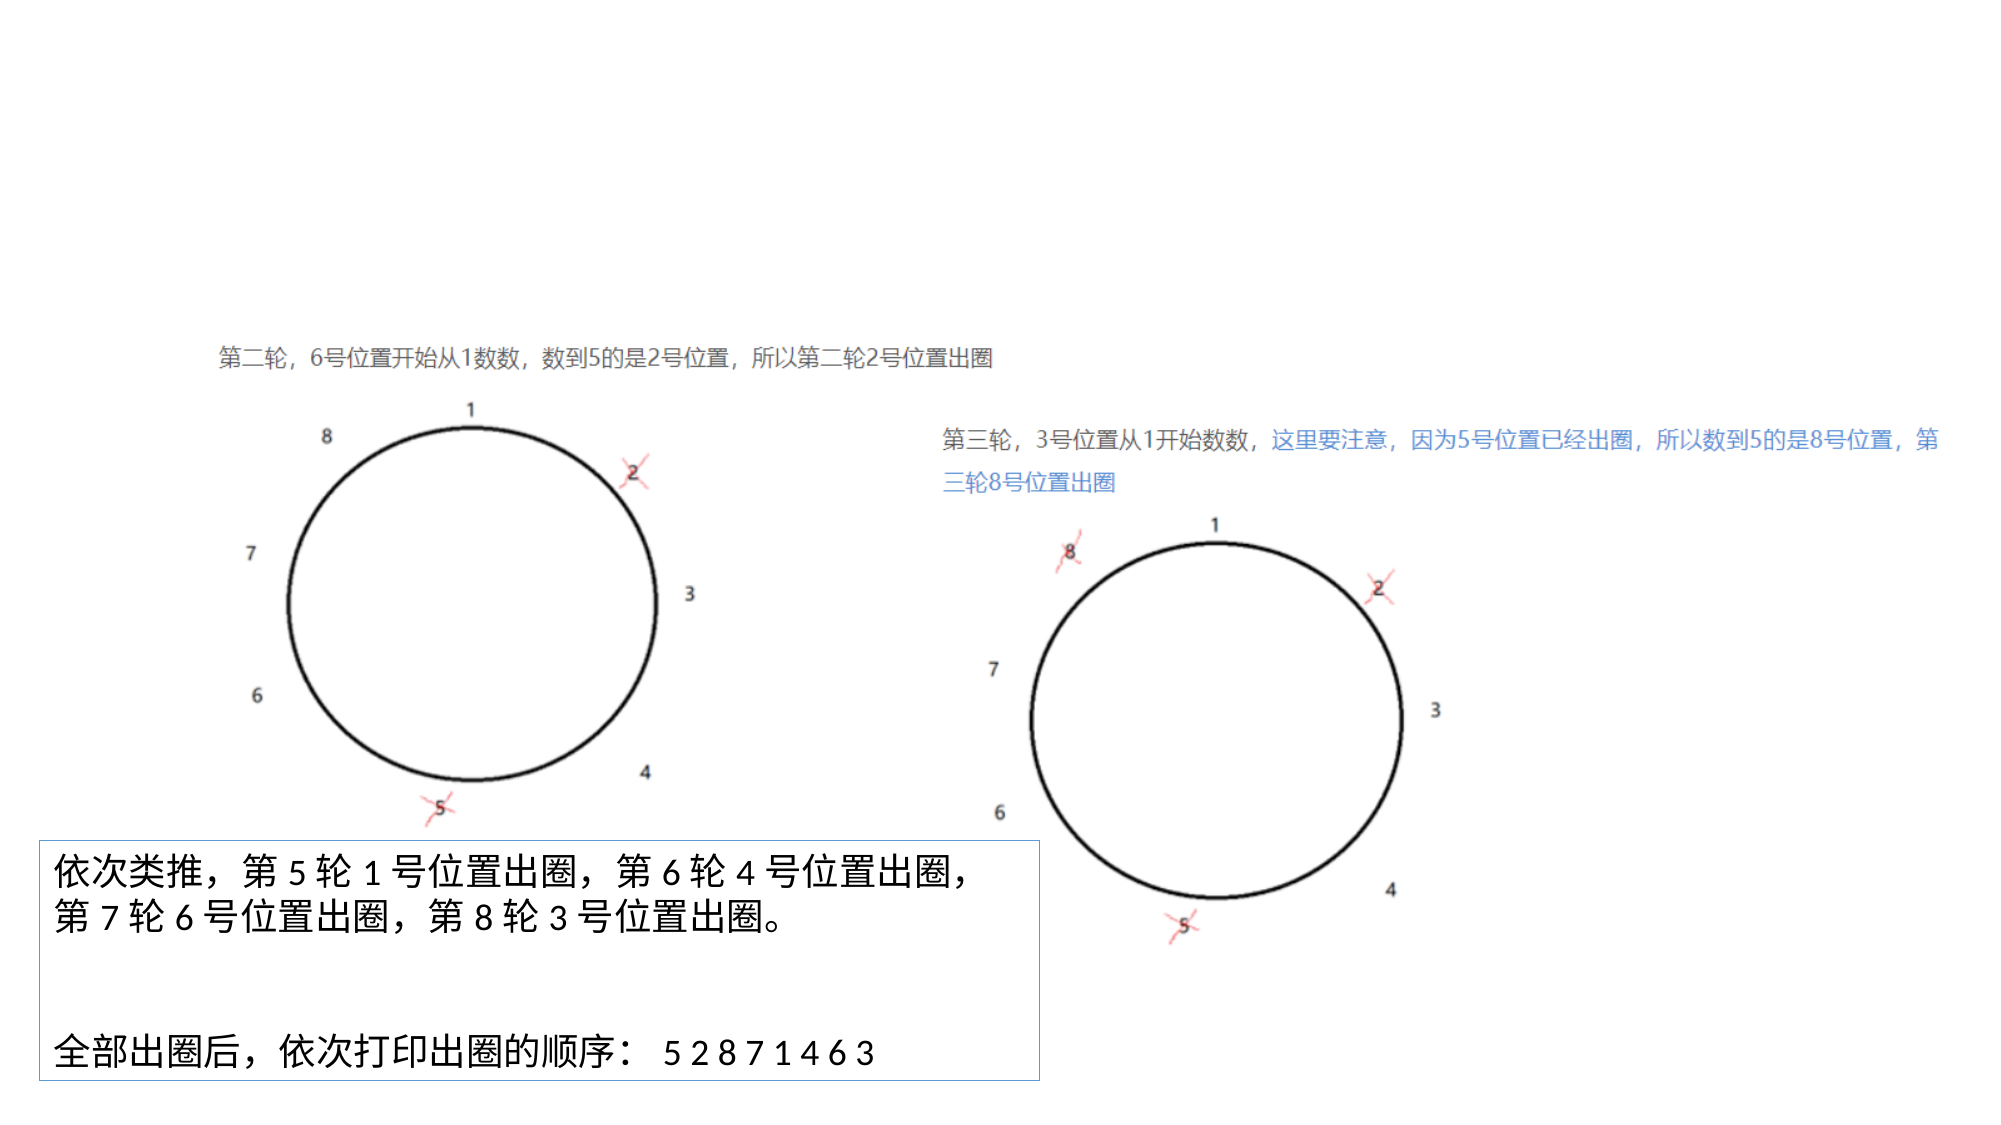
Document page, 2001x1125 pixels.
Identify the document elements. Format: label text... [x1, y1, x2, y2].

picture [166, 317, 1962, 967]
text_box 依次类推，第5轮1号位置出圈，第6轮4号位置出圈，第7轮6号位置出圈，第8轮3号位置出圈。 全部出圈后，依次打印出圈的顺序：5 2 8 7 1 4 6 3 [39, 840, 1040, 1081]
